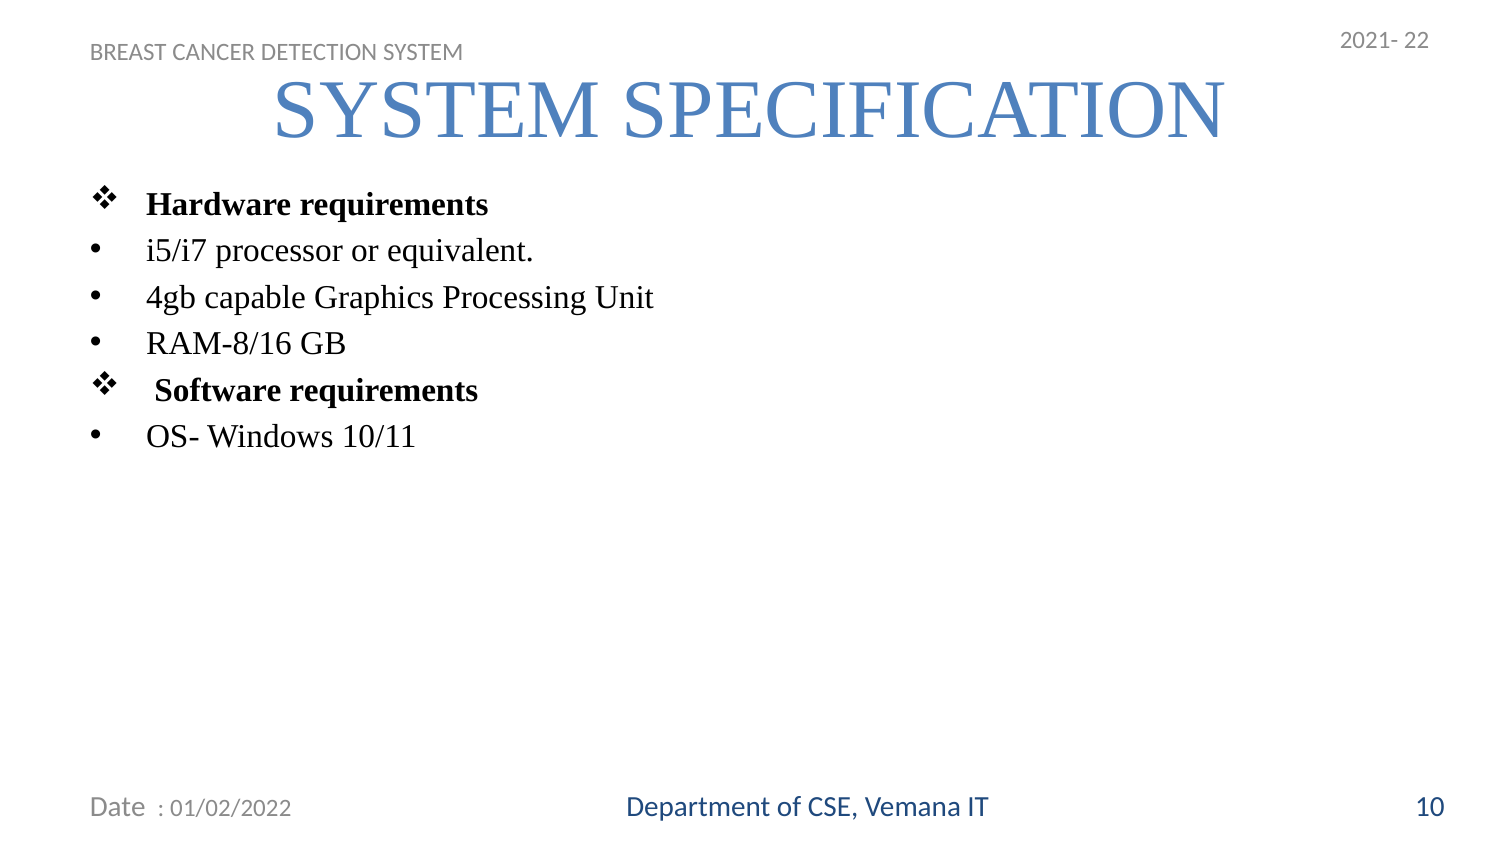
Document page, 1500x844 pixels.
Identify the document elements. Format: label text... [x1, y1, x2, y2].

title SYSTEM SPECIFICATION [75, 33, 1425, 175]
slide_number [75, 782, 425, 827]
text_box BREAST CANCER DETECTION SYSTEM [75, 33, 538, 67]
list Hardware requirements i5/i7 processor or equivalent. 4gb capable Graphics Processing Unit RAM-8/16 GB Software requirements OS- Windows 10/11 [75, 175, 1425, 714]
text_box 2021- 22 [1325, 9, 1488, 67]
text_box 10 [1349, 782, 1460, 827]
footer Department of CSE, Vemana IT [512, 782, 1004, 827]
